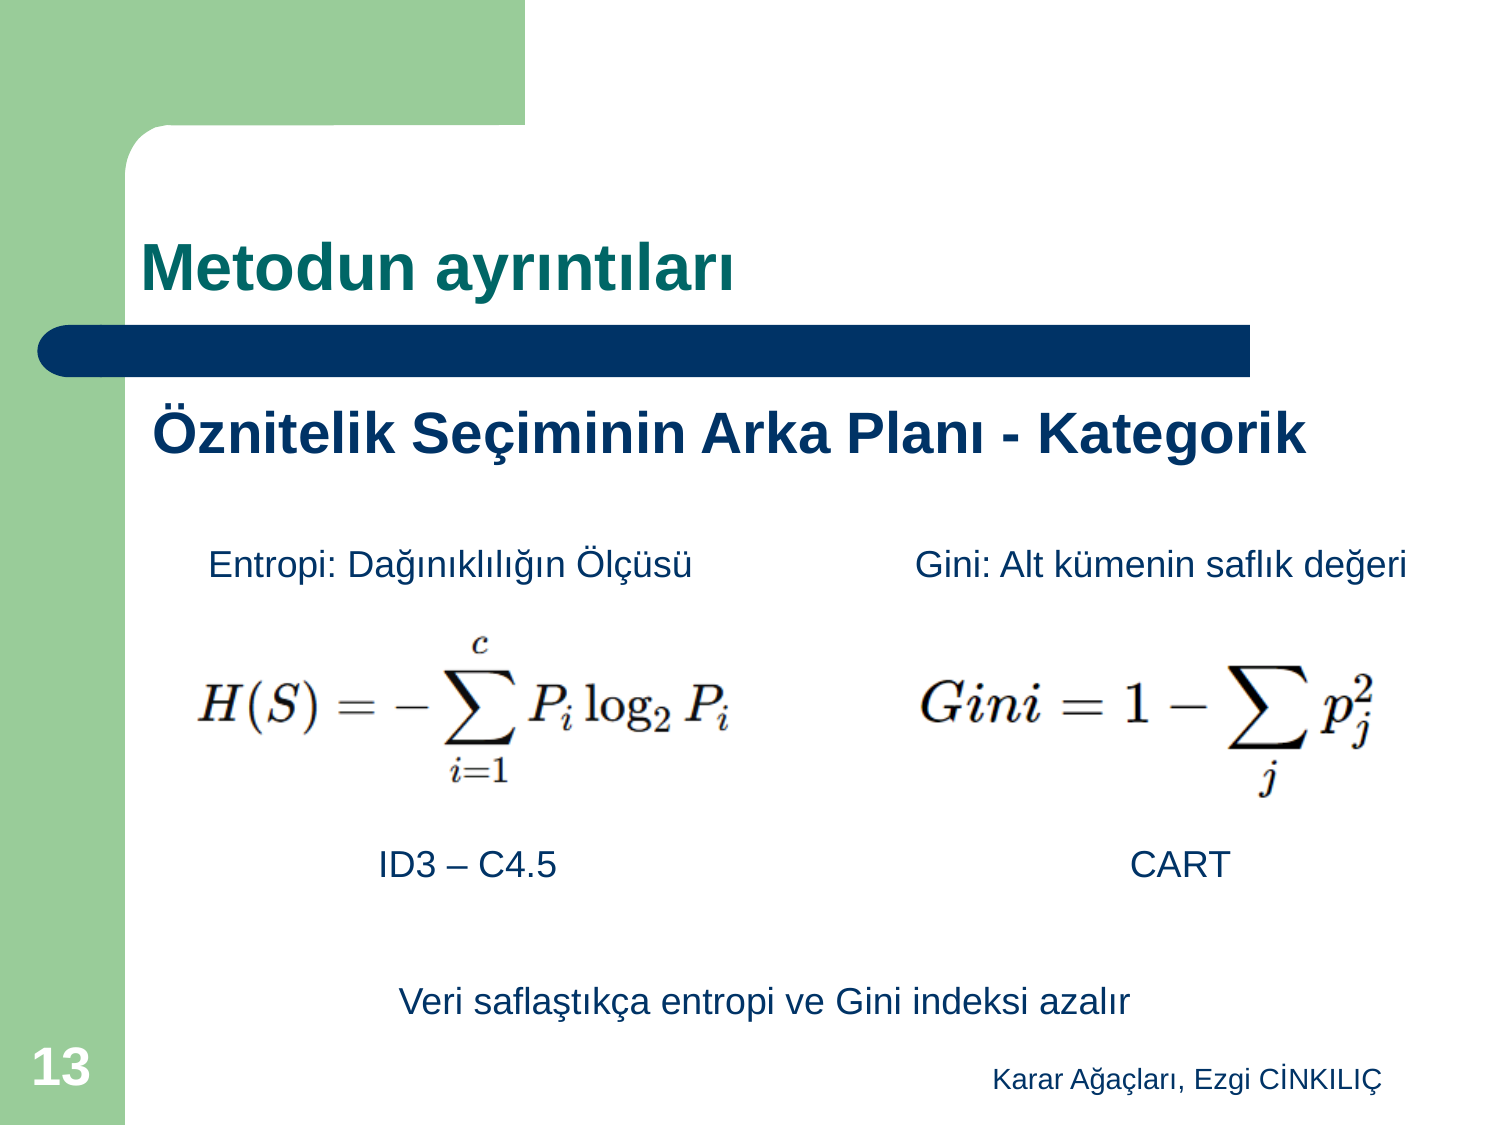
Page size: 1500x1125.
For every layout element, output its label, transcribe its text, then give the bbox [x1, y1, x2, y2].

text_box Veri saflaştıkça entropi ve Gini indeksi azalır [383, 969, 1283, 1030]
slide_number 13 [13, 1023, 111, 1105]
text_box Öznitelik Seçiminin Arka Planı - Kategorik [137, 387, 1400, 1025]
footer Karar Ağaçları, Ezgi CİNKILIÇ [950, 1025, 1426, 1103]
text_box Gini: Alt kümenin saflık değeri [900, 532, 1476, 592]
text_box Entropi: Dağınıklılığın Ölçüsü [193, 532, 769, 592]
picture [162, 594, 800, 842]
text_box CART [1114, 832, 1261, 893]
text_box ID3 – C4.5 [363, 842, 599, 893]
title Metodun ayrıntıları [125, 125, 1425, 313]
picture [893, 616, 1413, 813]
